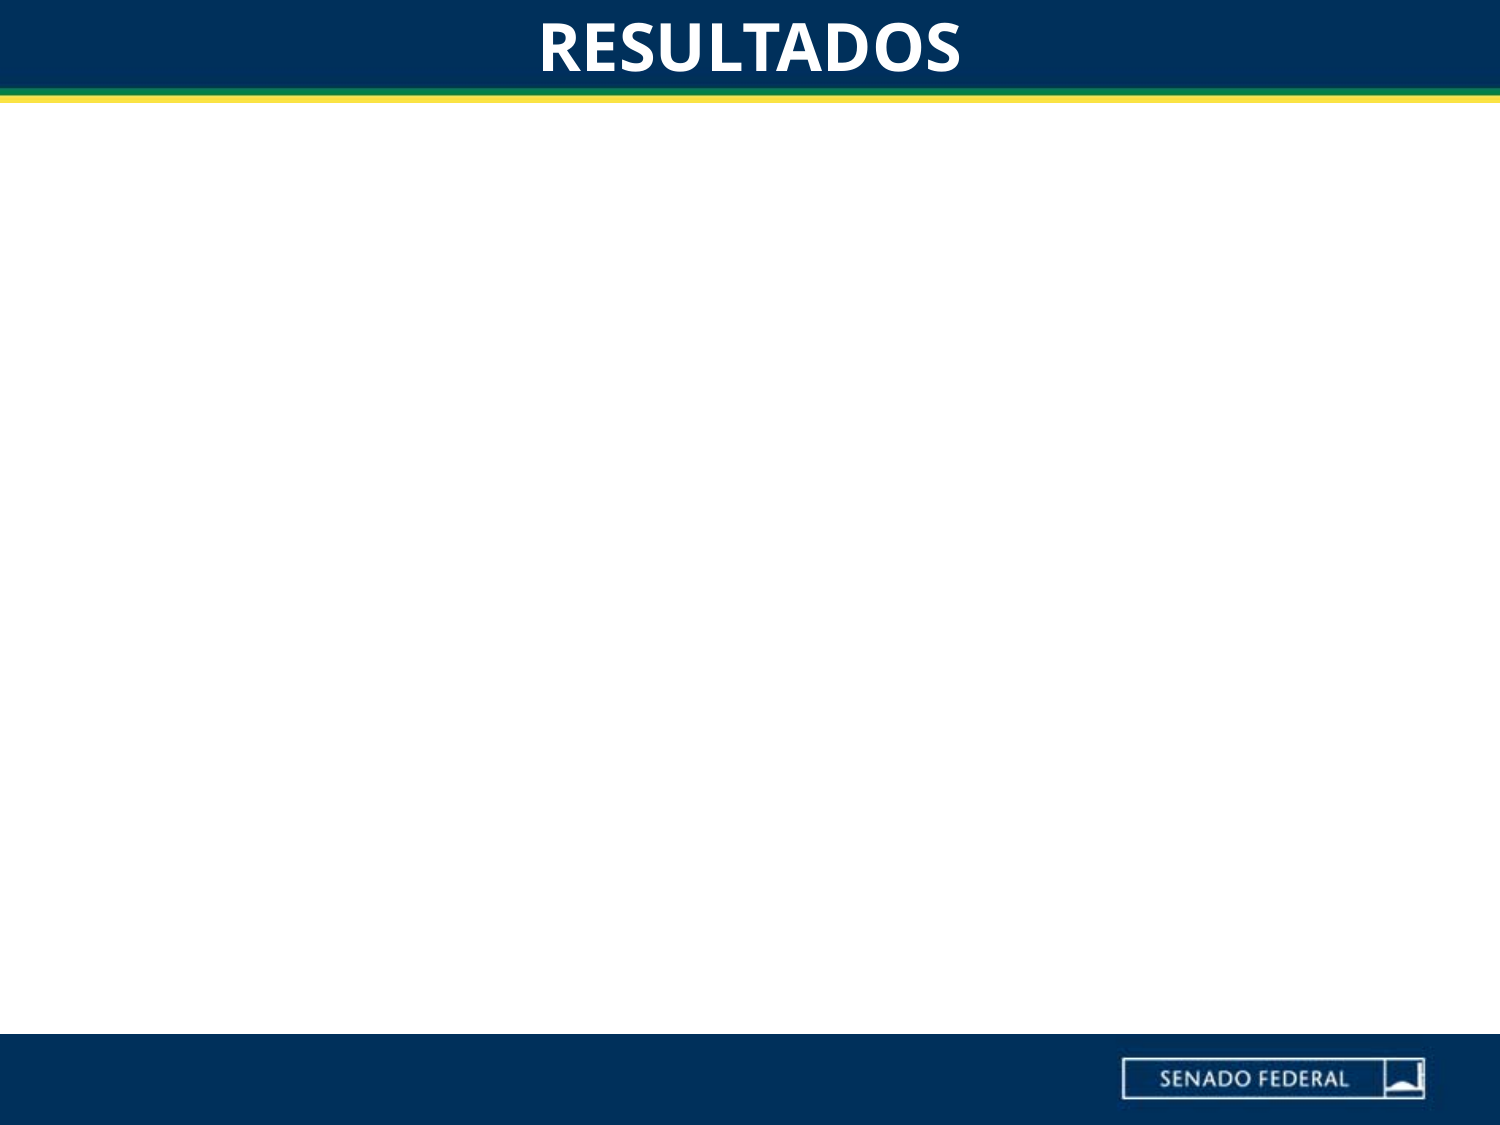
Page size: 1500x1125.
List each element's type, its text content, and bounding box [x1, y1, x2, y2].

picture [0, 91, 1500, 103]
title RESULTADOS [0, 0, 1500, 91]
picture [0, 1034, 1500, 1125]
